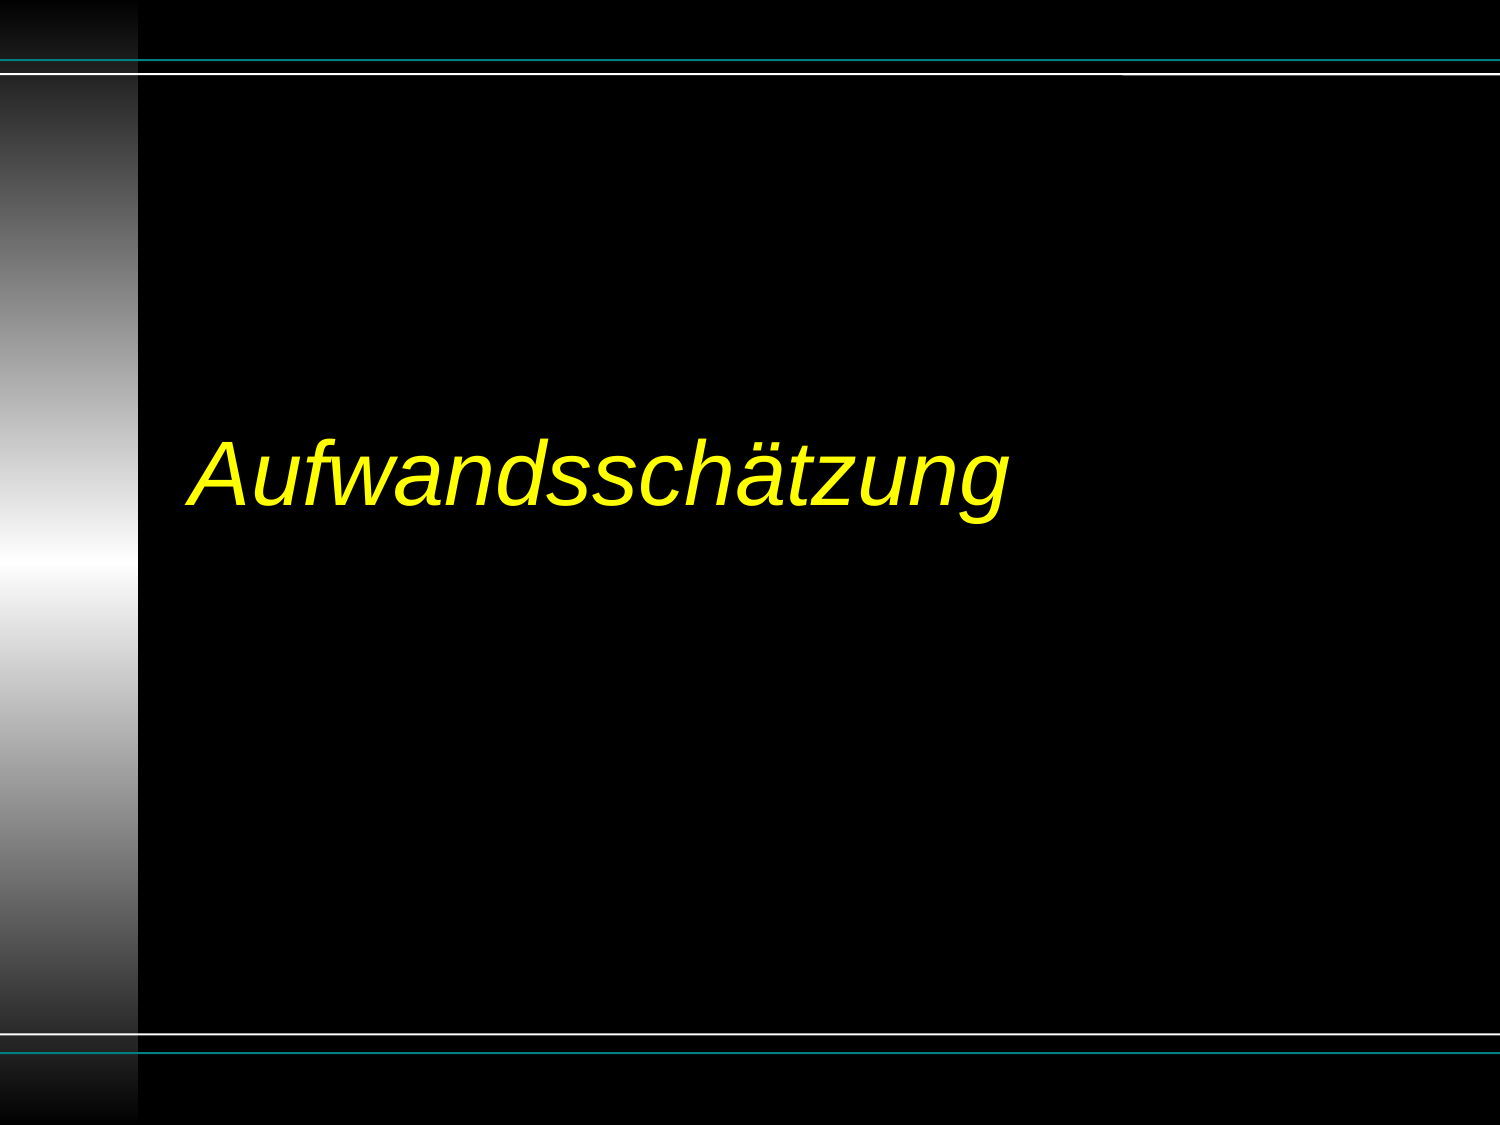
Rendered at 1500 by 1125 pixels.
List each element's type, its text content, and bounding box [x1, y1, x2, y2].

title Aufwandsschätzung [174, 375, 1450, 563]
